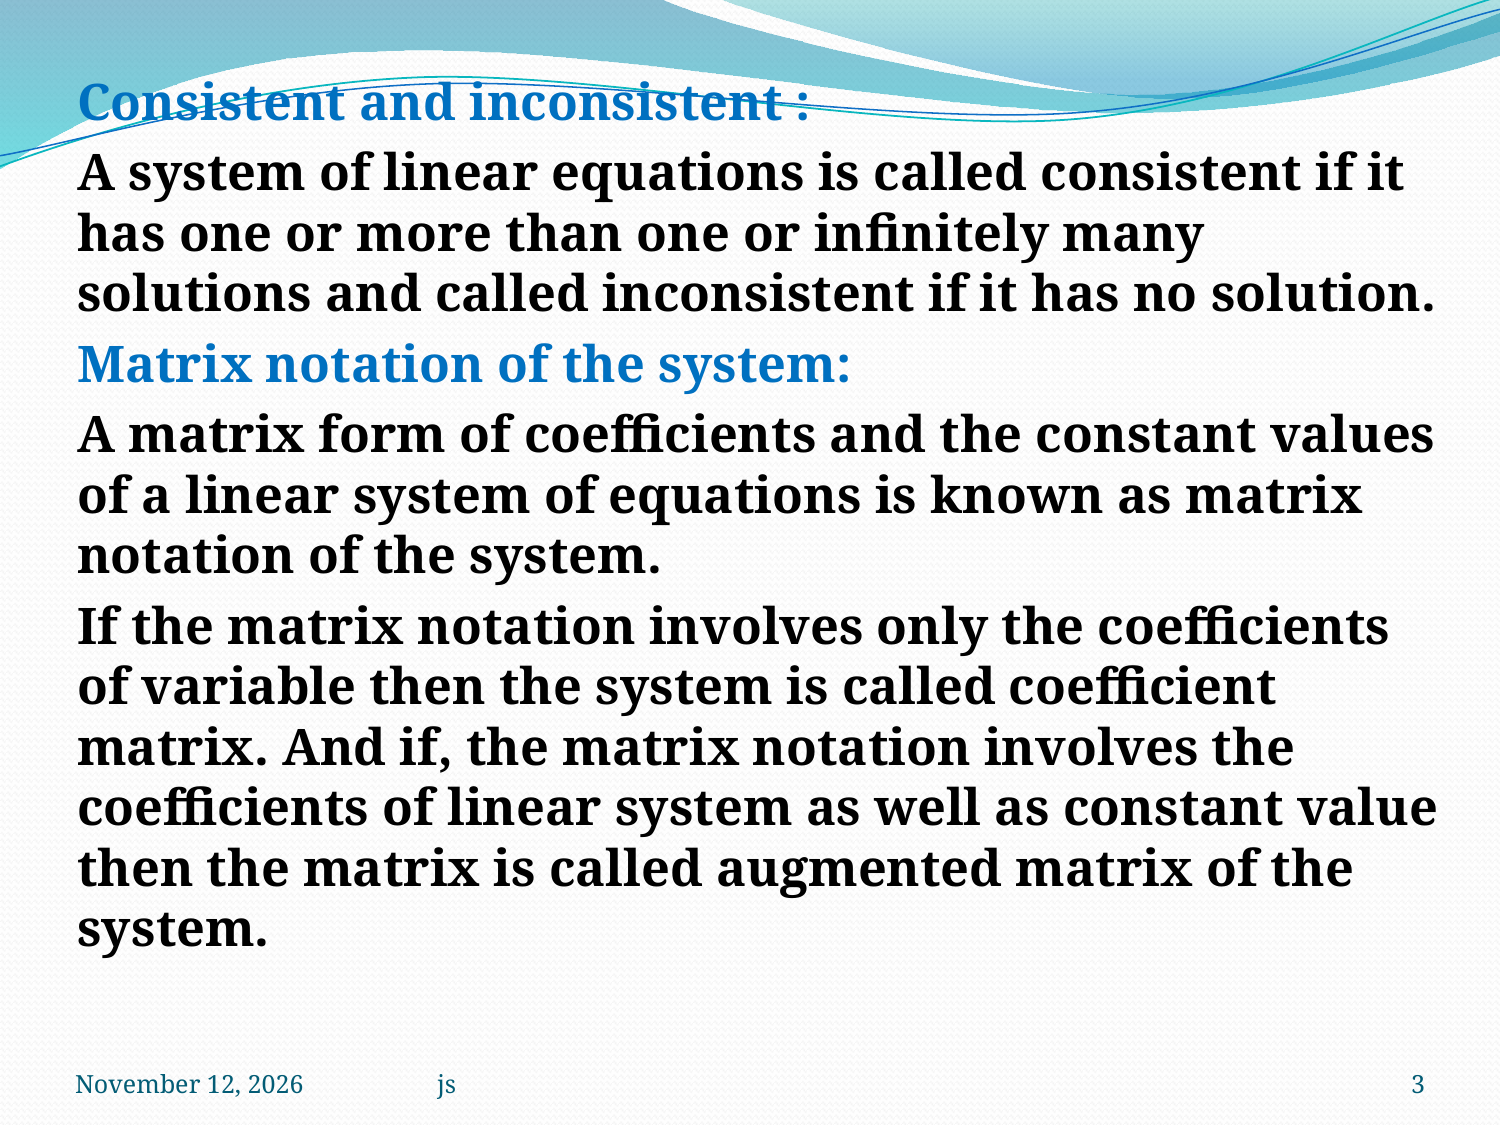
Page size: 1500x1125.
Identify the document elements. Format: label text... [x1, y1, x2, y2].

footer js [437, 1042, 988, 1103]
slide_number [75, 1042, 425, 1103]
slide_number 3 [1299, 1042, 1425, 1103]
list Consistent and inconsistent : A system of linear equations is called consistent if it has one or more than one or infinitely many solutions and called inconsistent if it has no solution. Matrix notation of the system: A matrix form of coefficients and the constant values of a linear system of equations is known as matrix notation of the system. If the matrix notation involves only the coefficients of variable then the system is called coefficient matrix. And if, the matrix notation involves the coefficients of linear system as well as constant value then the matrix is called augmented matrix of the system. [62, 62, 1463, 1075]
